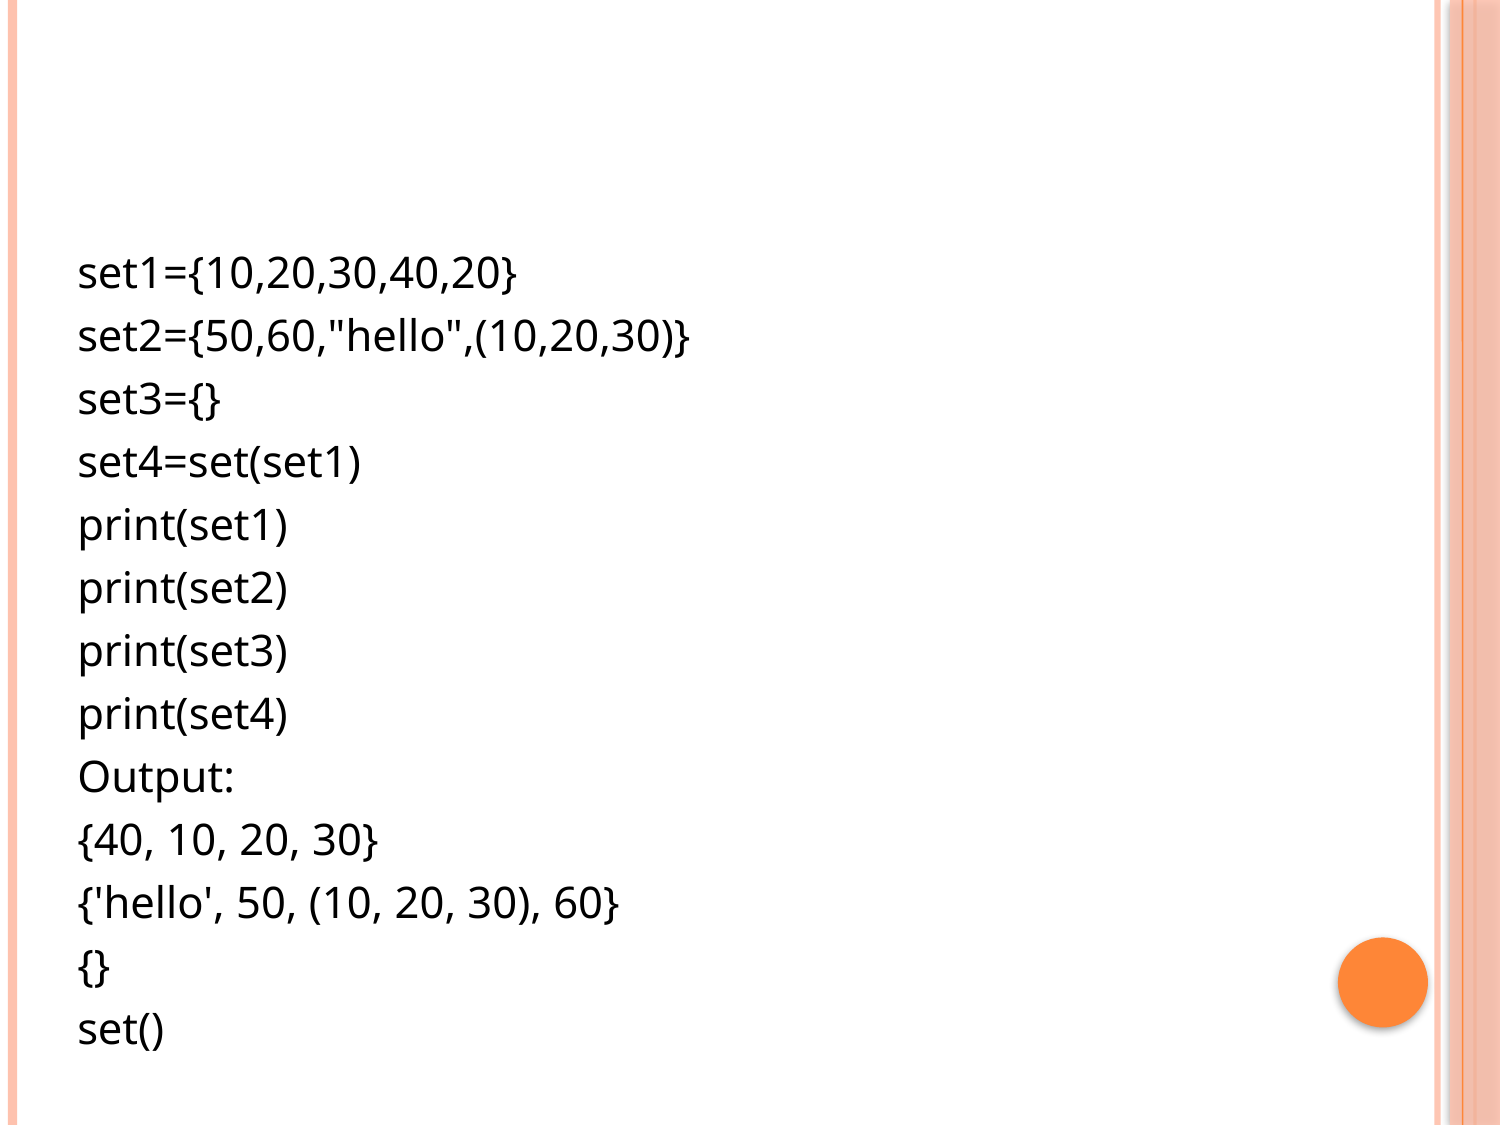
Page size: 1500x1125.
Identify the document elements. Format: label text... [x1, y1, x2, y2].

list set1={10,20,30,40,20} set2={50,60,"hello",(10,20,30)} set3={} set4=set(set1) print(set1) print(set2) print(set3) print(set4) Output: {40, 10, 20, 30} {'hello', 50, (10, 20, 30), 60} {} set() [62, 237, 1288, 1062]
